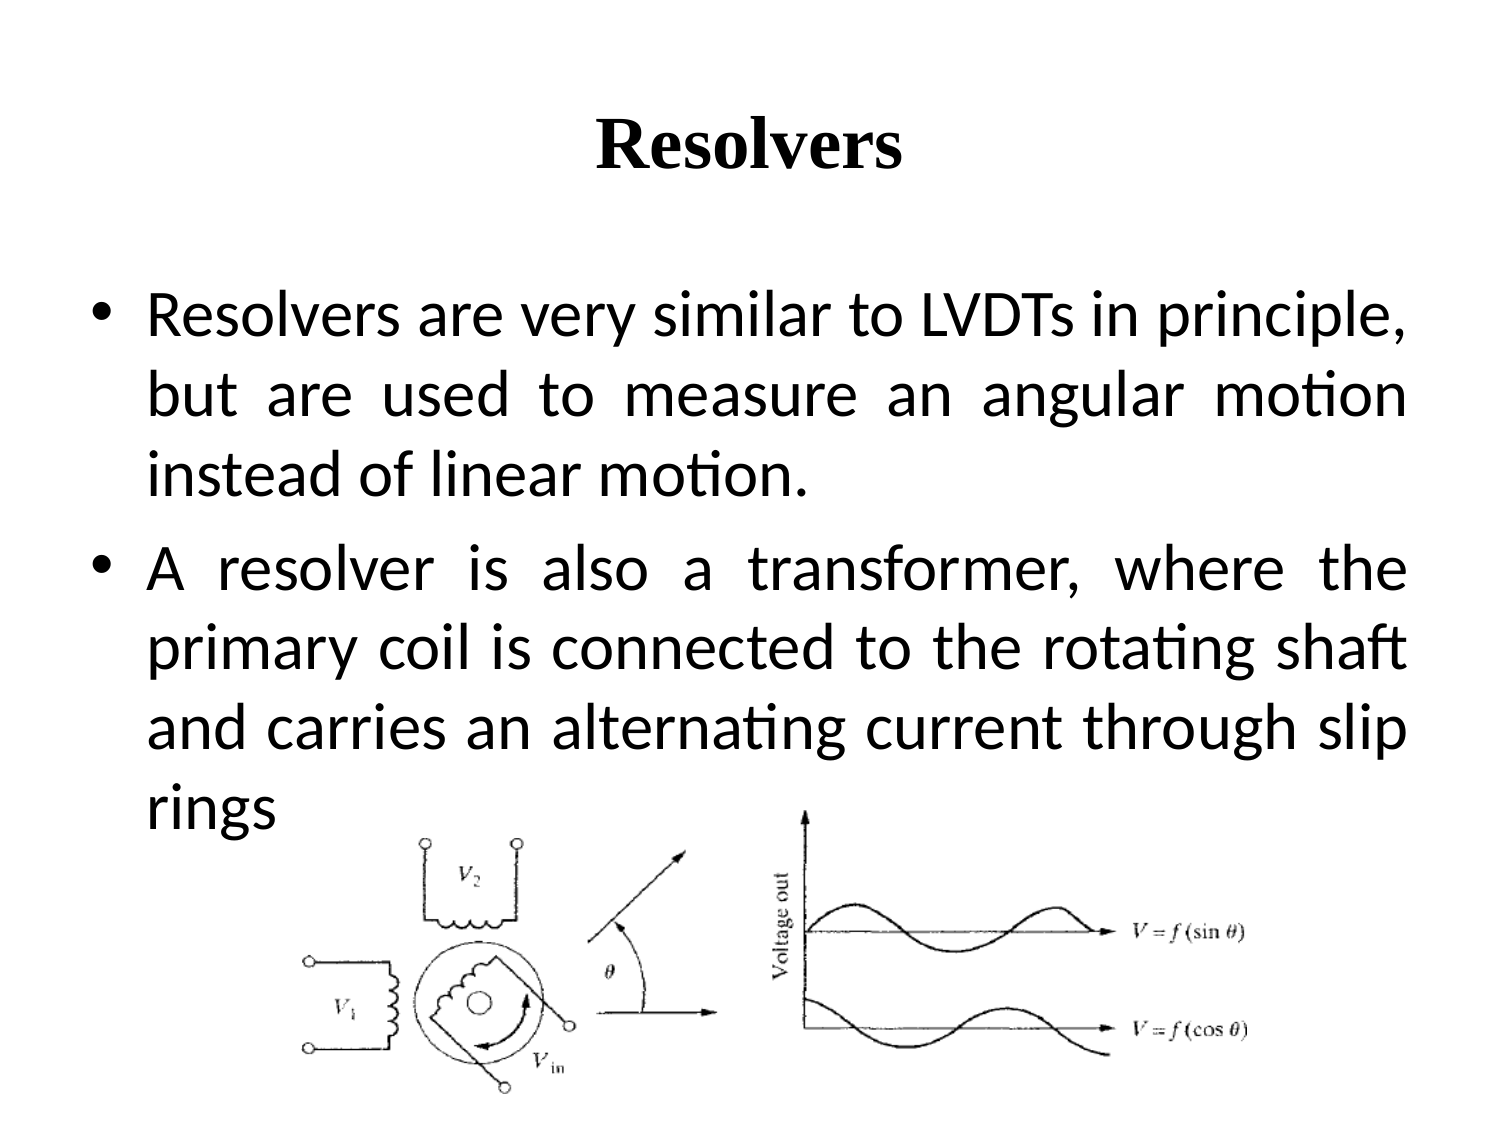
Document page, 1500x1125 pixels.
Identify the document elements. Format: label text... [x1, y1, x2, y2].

list Resolvers are very similar to LVDTs in principle, but are used to measure an angular motion instead of linear motion. A resolver is also a transformer, where the primary coil is connected to the rotating shaft and carries an alternating current through slip rings [75, 262, 1425, 1005]
title Resolvers [75, 45, 1425, 233]
picture [300, 810, 1247, 1095]
